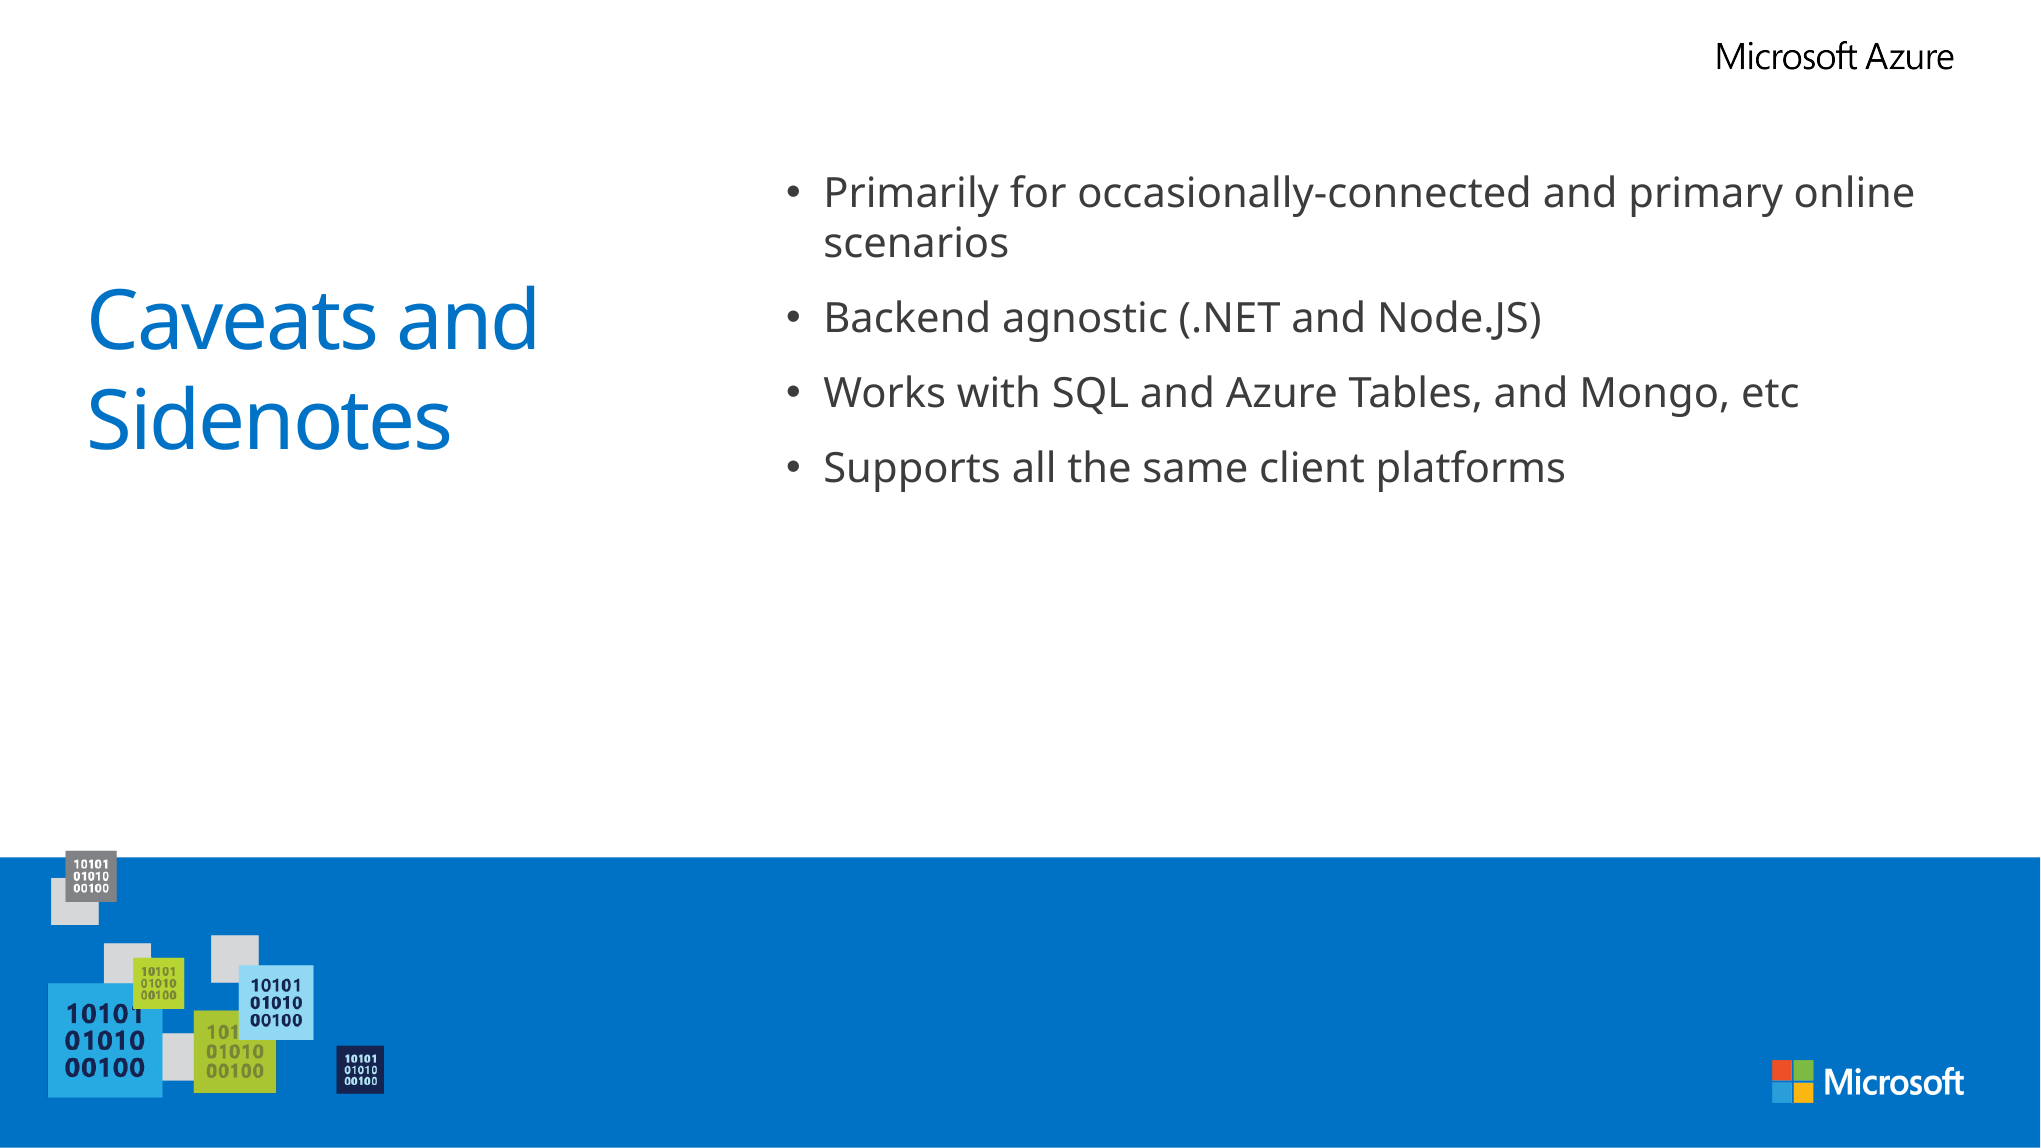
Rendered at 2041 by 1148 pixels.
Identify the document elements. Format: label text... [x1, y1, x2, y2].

picture [1771, 1060, 1964, 1103]
title Caveats and Sidenotes [62, 46, 716, 686]
picture [1699, 24, 1973, 88]
text_box [0, 857, 2041, 1148]
picture [17, 808, 463, 1133]
text_box Primarily for occasionally-connected and primary online scenarios Backend agnostic (.NET and Node.JS) Works with SQL and Azure Tables, and Mongo, etc Supports all the same client platforms [760, 46, 1974, 686]
